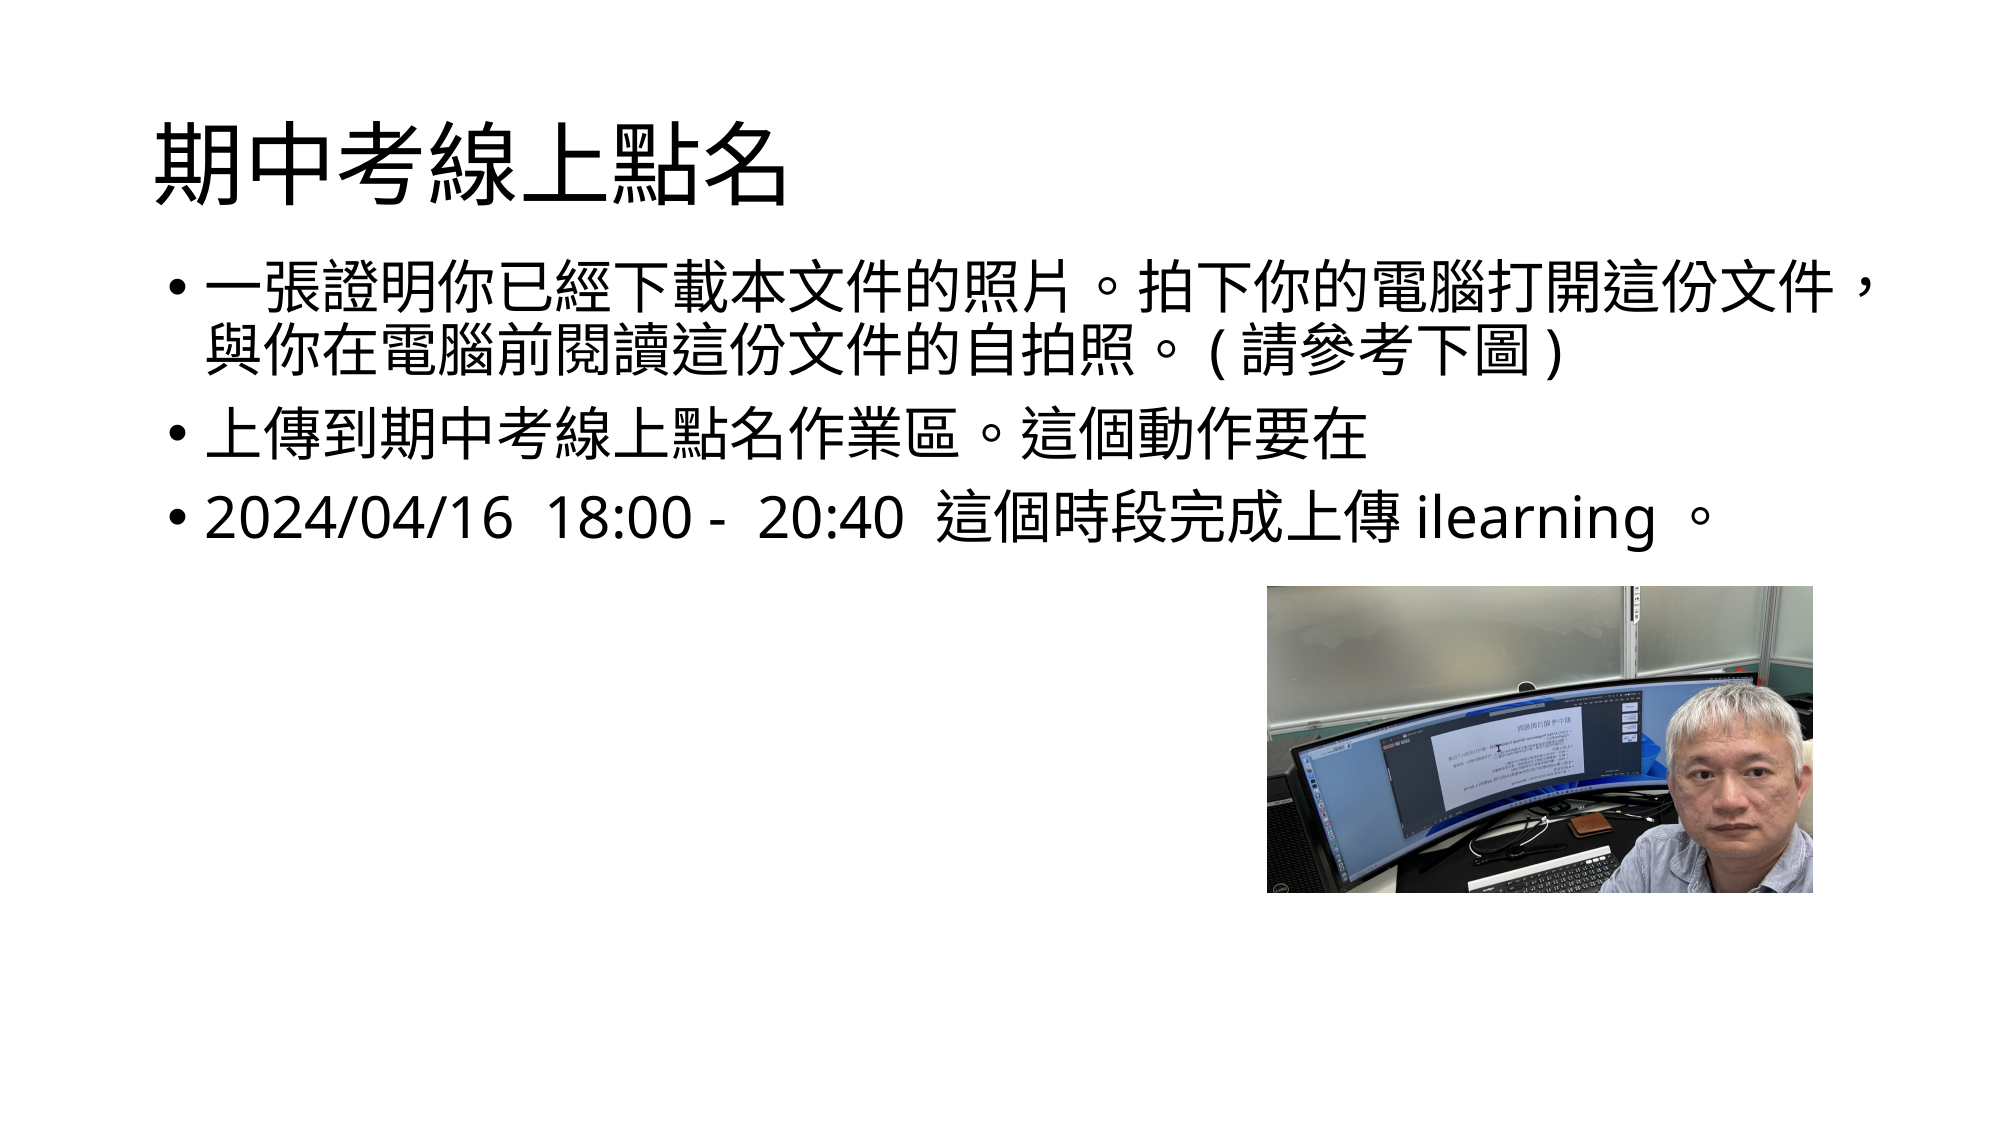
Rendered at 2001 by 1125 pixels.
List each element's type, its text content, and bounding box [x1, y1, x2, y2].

picture [1266, 585, 1814, 894]
title 期中考線上點名 [137, 59, 1863, 278]
list 一張證明你已經下載本文件的照片。拍下你的電腦打開這份文件，與你在電腦前閱讀這份文件的自拍照。(請參考下圖) 上傳到期中考線上點名作業區。這個動作要在 2024/04/16 18:00 - 20:40 這個時段完成上傳ilearning。 [152, 250, 1878, 587]
